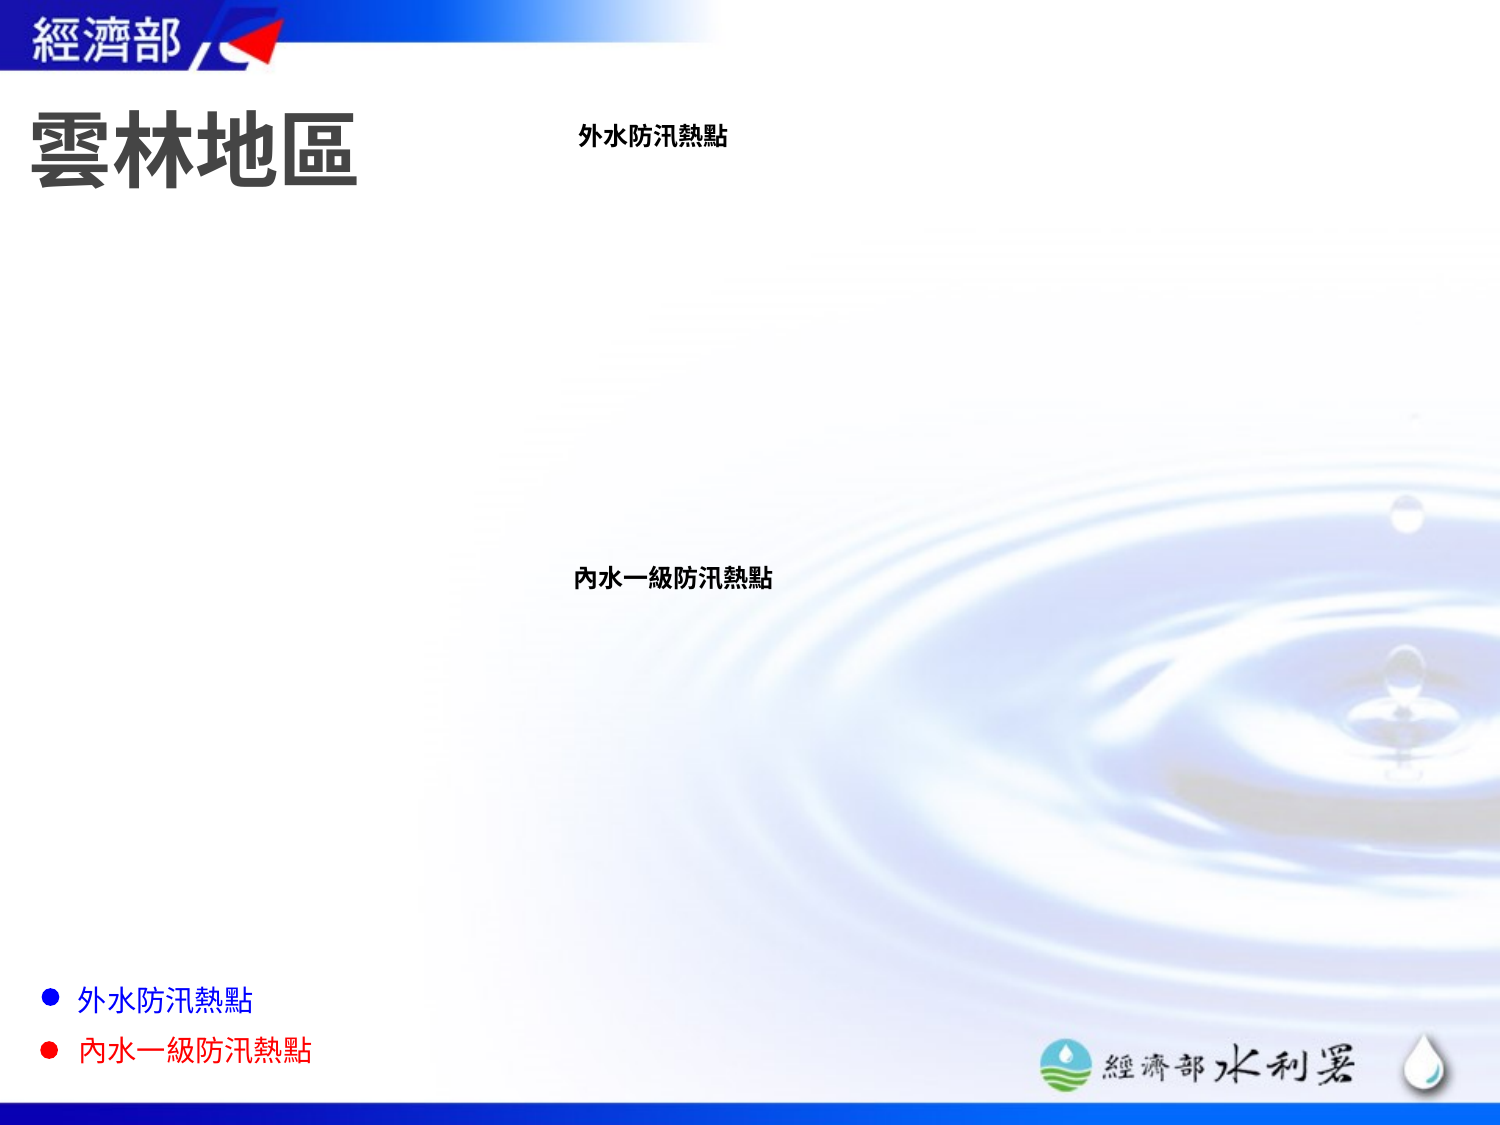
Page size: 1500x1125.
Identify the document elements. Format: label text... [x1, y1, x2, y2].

text_box 外水防汛熱點 [563, 113, 744, 159]
picture [0, 0, 1500, 1125]
text_box 內水一級防汛熱點 [558, 555, 789, 600]
text_box 內水一級防汛熱點 [63, 1024, 328, 1075]
text_box [39, 986, 62, 1008]
text_box 外水防汛熱點 [63, 974, 269, 1024]
text_box [38, 1039, 61, 1061]
text_box 雲林地區 [14, 90, 635, 299]
